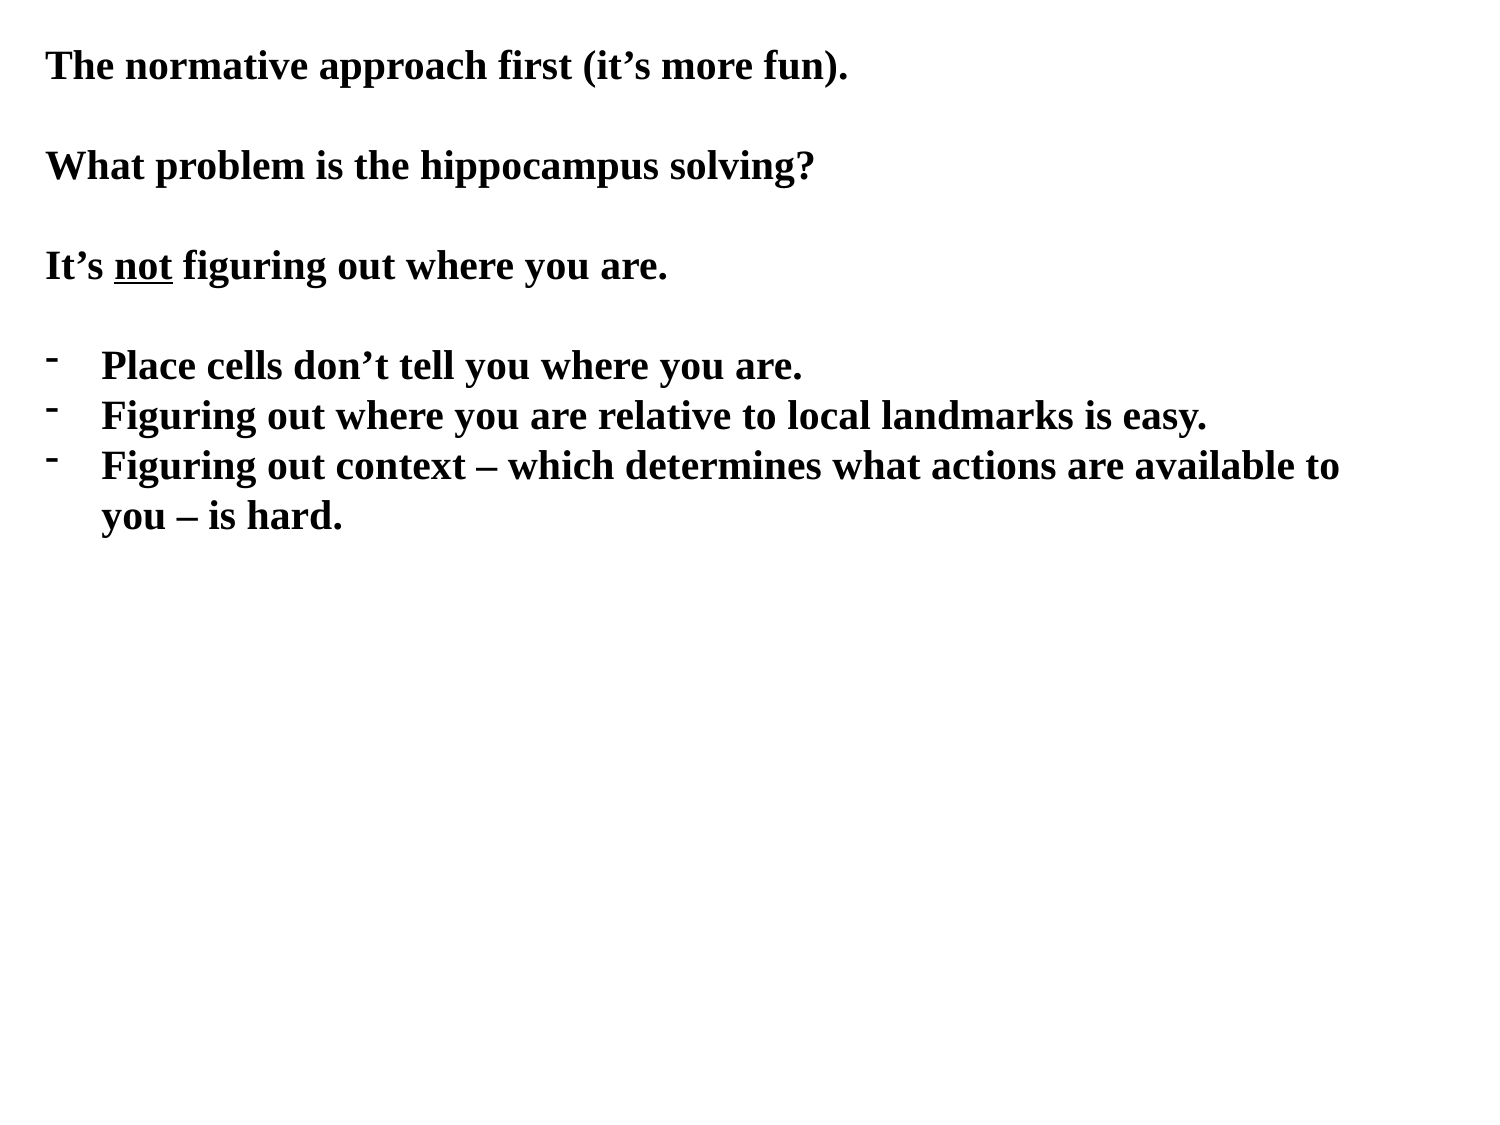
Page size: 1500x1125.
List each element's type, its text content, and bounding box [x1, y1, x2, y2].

text_box The normative approach first (it’s more fun). What problem is the hippocampus solving? It’s not figuring out where you are. Place cells don’t tell you where you are. Figuring out where you are relative to local landmarks is easy. Figuring out context – which determines what actions are available to you – is hard. [30, 30, 1430, 546]
